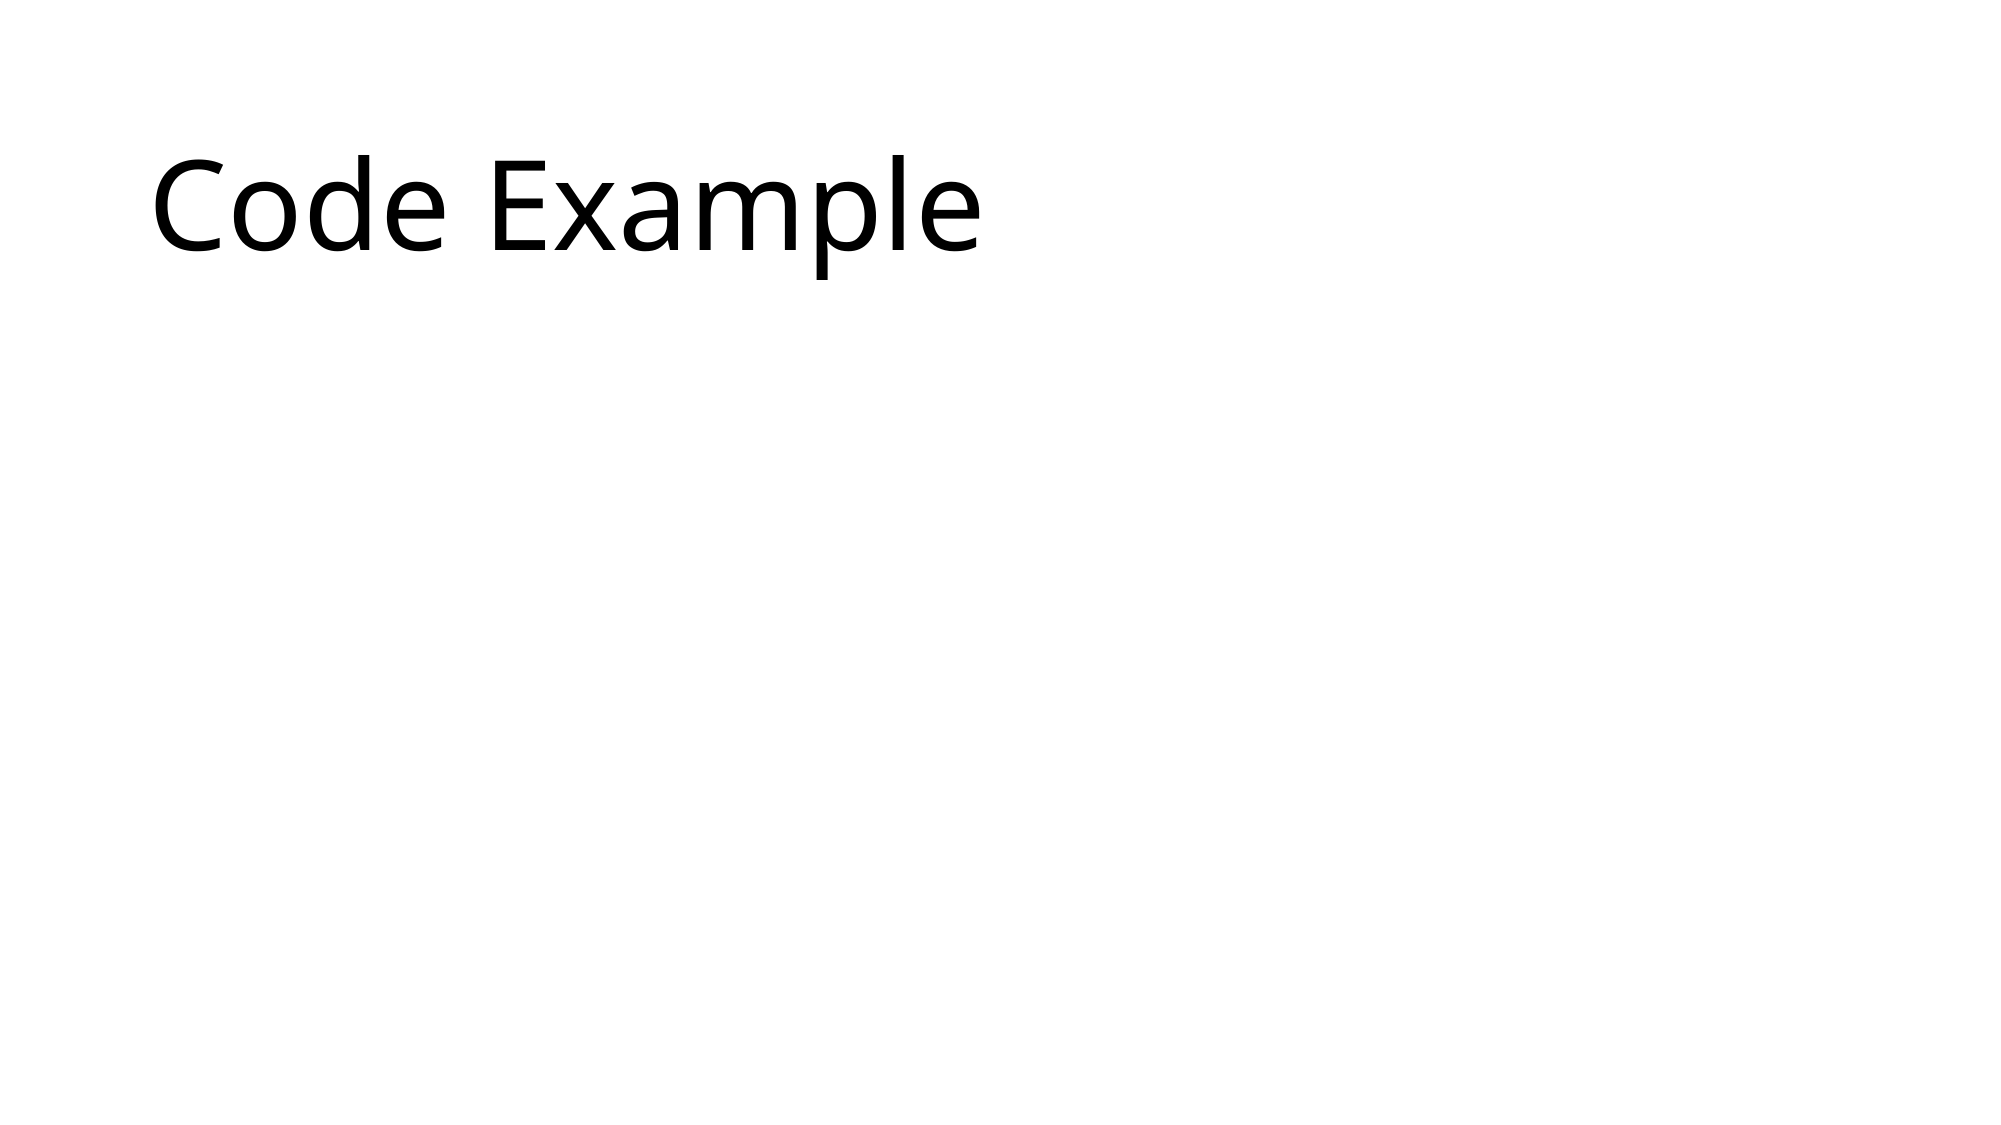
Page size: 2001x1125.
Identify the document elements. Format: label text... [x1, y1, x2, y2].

title Code Example [148, 125, 1852, 278]
